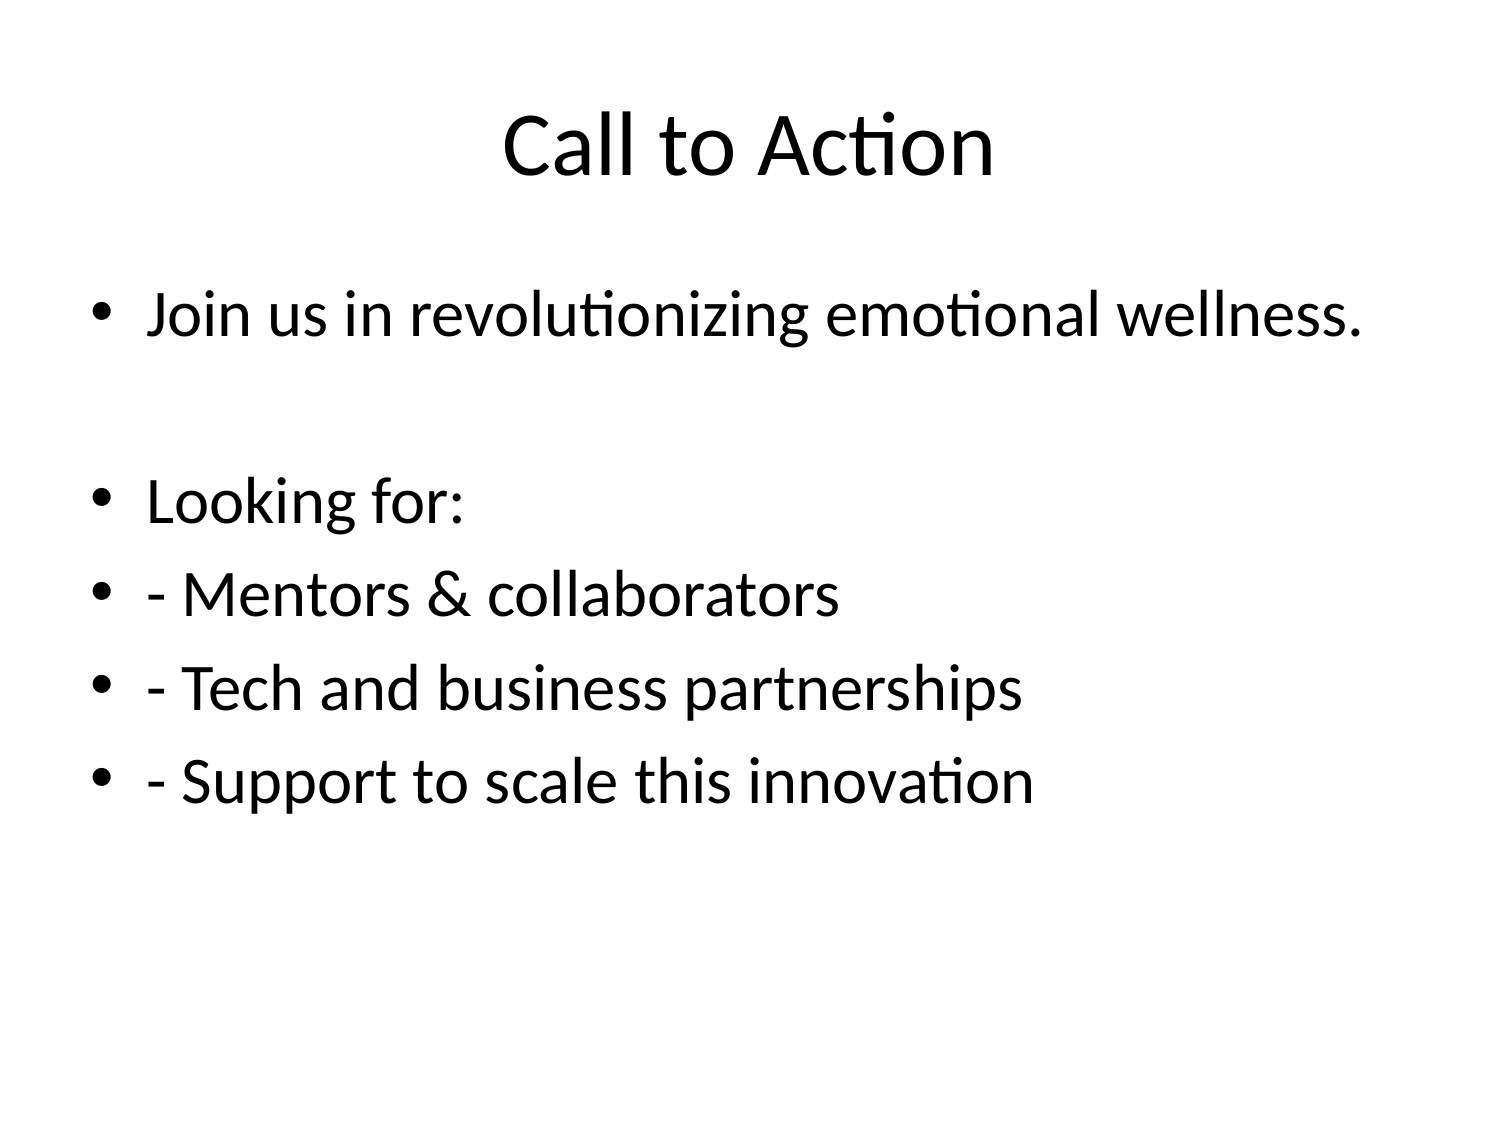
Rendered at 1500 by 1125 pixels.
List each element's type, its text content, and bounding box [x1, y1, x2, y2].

list Join us in revolutionizing emotional wellness. Looking for: - Mentors & collaborators - Tech and business partnerships - Support to scale this innovation [75, 262, 1425, 1005]
title Call to Action [75, 45, 1425, 233]
